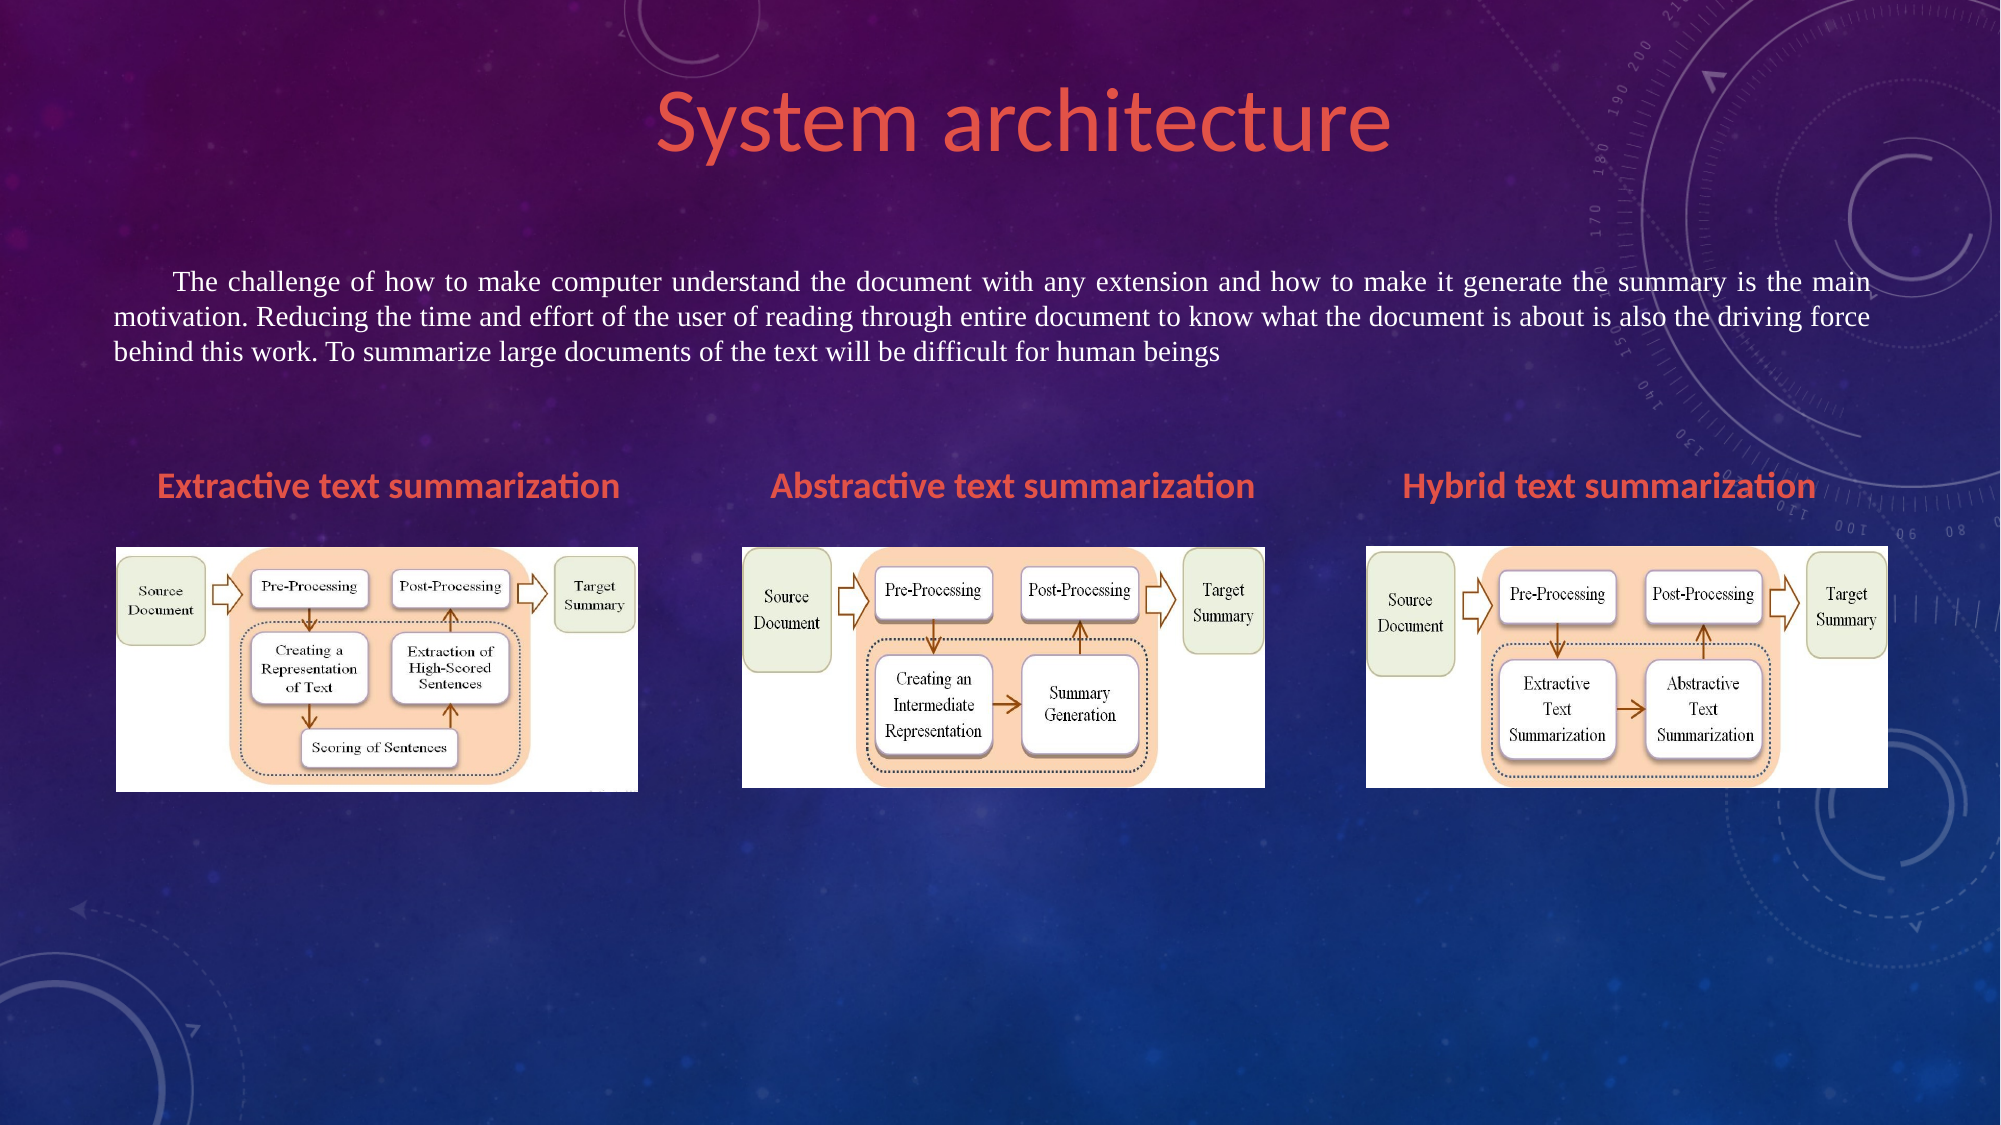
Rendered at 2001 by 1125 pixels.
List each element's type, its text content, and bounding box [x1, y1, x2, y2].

picture [0, 0, 2001, 1125]
text_box Hybrid text summarization [1387, 453, 1841, 514]
text_box System architecture [640, 52, 1410, 178]
text_box Extractive text summarization [132, 453, 636, 514]
text_box The challenge of how to make computer understand the document with any extension and how to make it generate the summary is the main motivation. Reducing the time and effort of the user of reading through entire document to know what the document is about is also the driving force behind this work. To summarize large documents of the text will be difficult for human beings [98, 255, 1888, 376]
text_box Abstractive text summarization [745, 453, 1271, 514]
